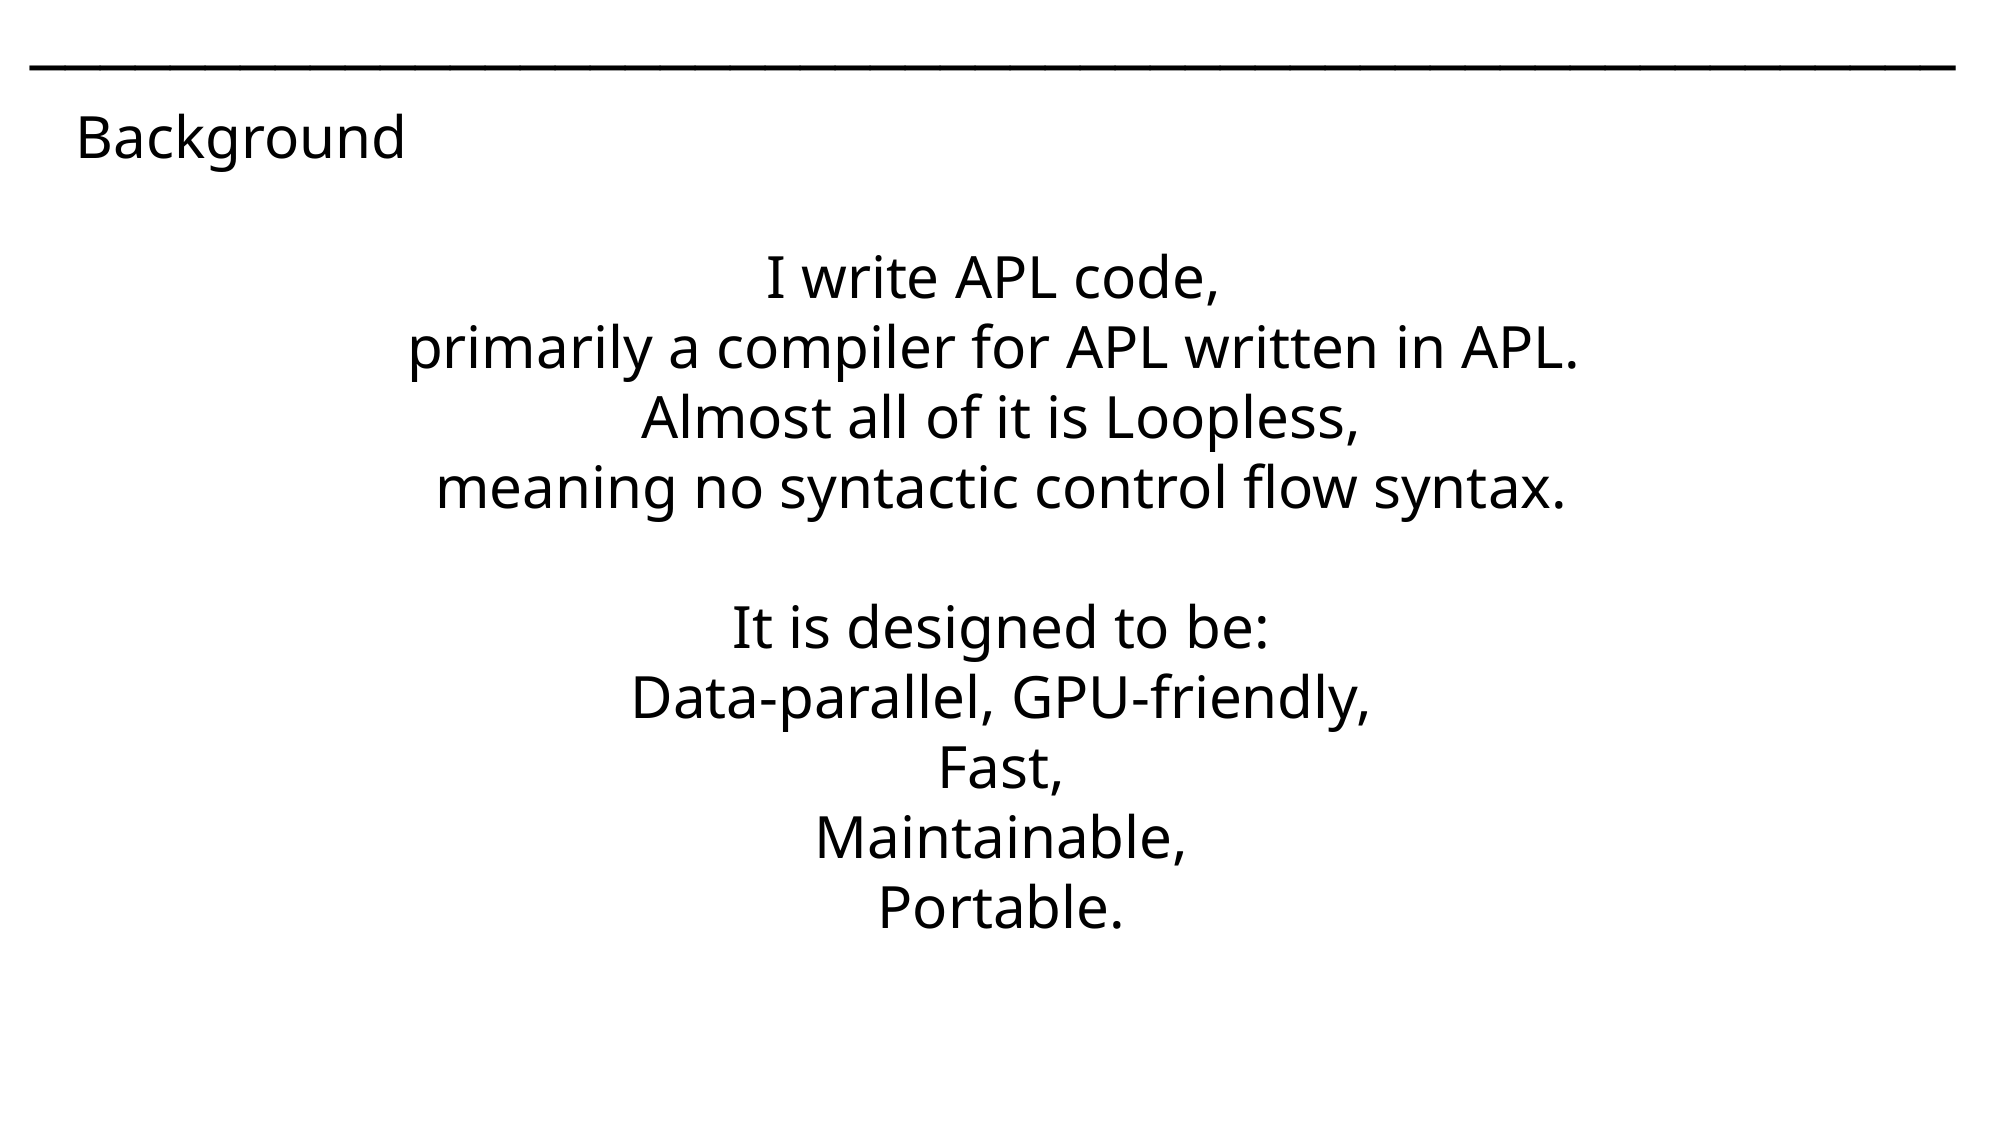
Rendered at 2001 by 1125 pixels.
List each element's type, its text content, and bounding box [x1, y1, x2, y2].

list ───􀓥────􀓢─────􀓢─────􀓢─────􀓢─────􀓢─────􀓢─────􀓢─────􀓢─────􀓢─────􀓢─── Background I write APL code, primarily a compiler for APL written in APL. Almost all of it is Loopless, meaning no syntactic control flow syntax. It is designed to be: Data-parallel, GPU-friendly, Fast, Maintainable, Portable. [30, 29, 1973, 1020]
